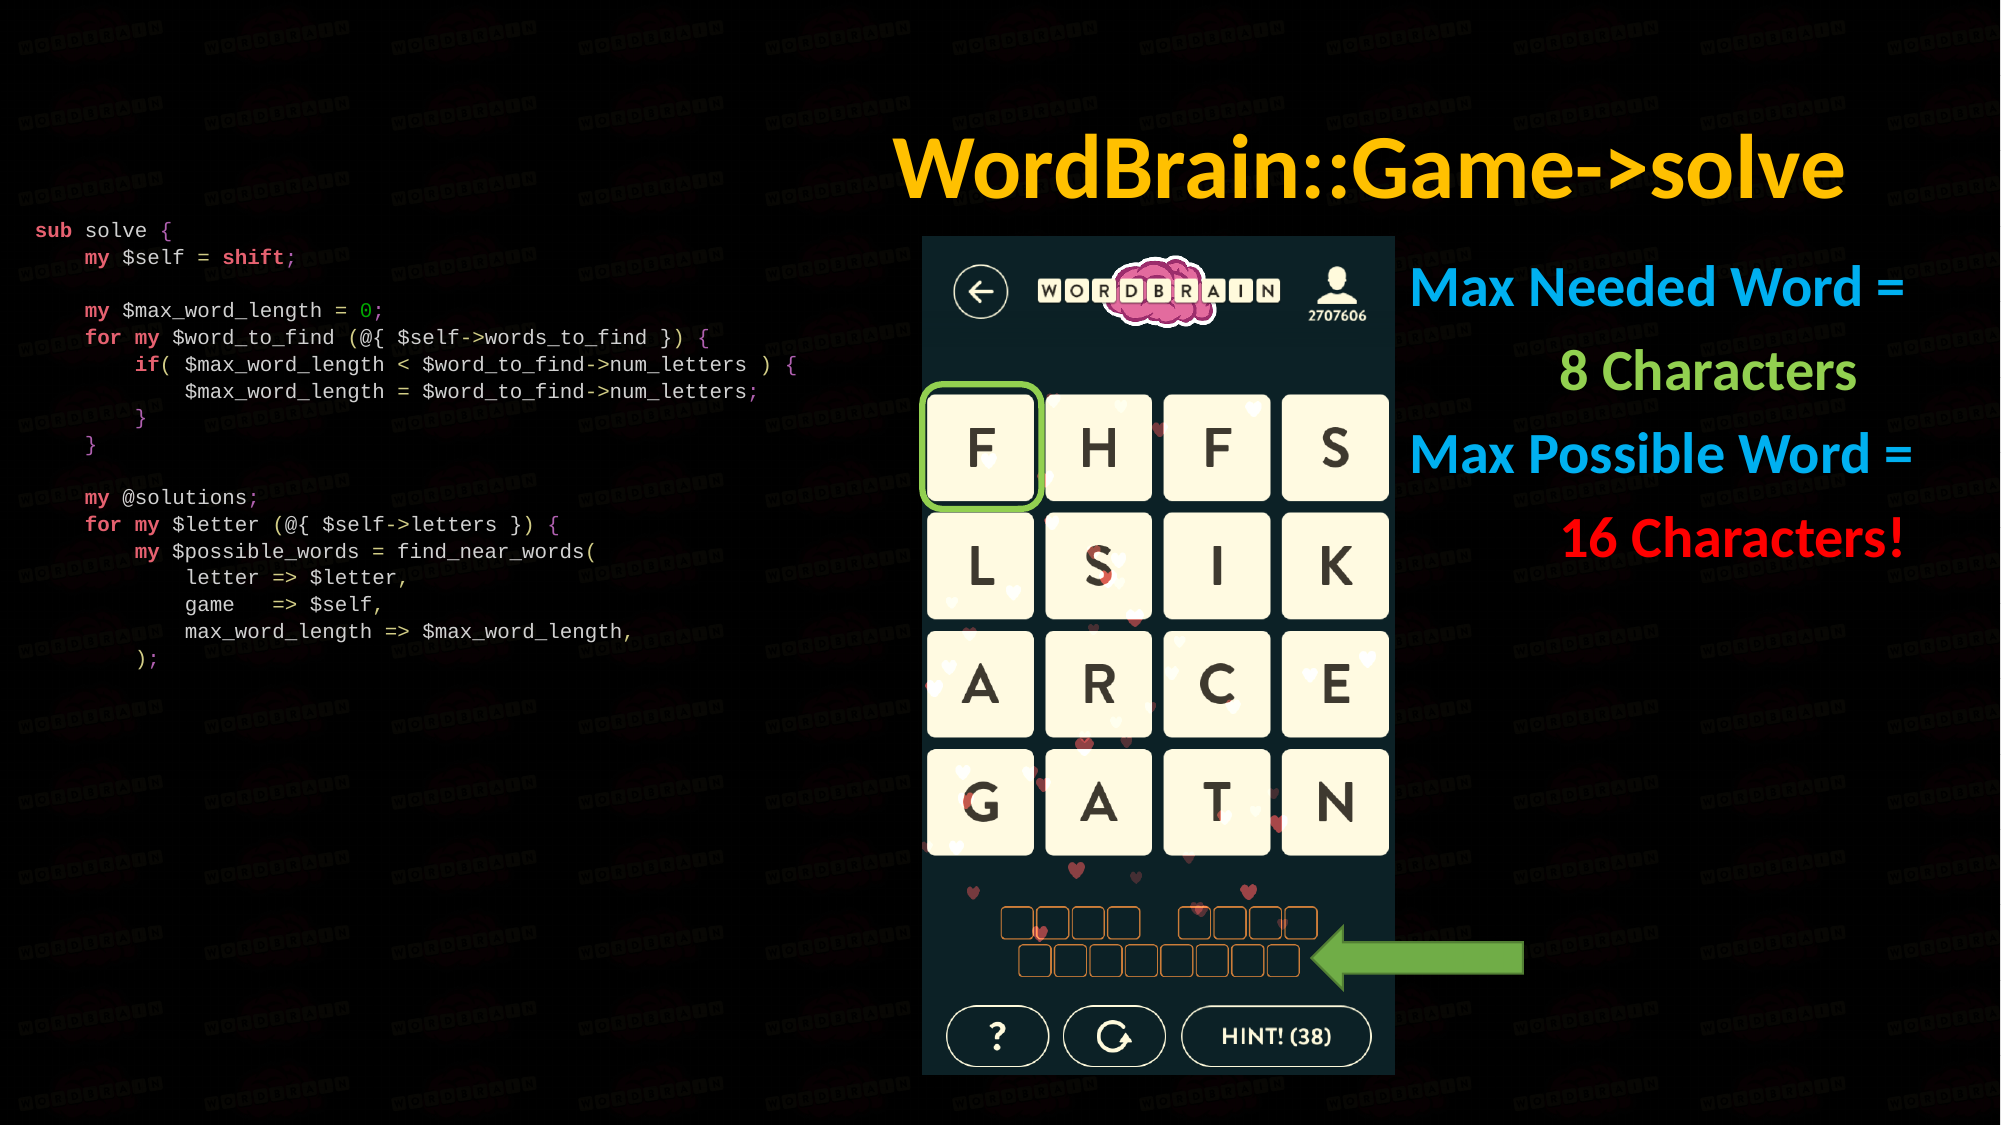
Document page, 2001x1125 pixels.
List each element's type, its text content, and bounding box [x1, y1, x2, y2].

list Max Needed Word = 8 Characters Max Possible Word = 16 Characters! [1395, 248, 2000, 770]
title WordBrain::Game->solve [137, 59, 1863, 248]
picture [0, 0, 2001, 1125]
text_box sub solve { my $self = shift; my $max_word_length = 0; for my $word_to_find (@{ $self->words_to_find }) { if( $max_word_length < $word_to_find->num_letters ) { $max_word_length = $word_to_find->num_letters; } } my @solutions; for my $letter (@{ $self->letters }) { my $possible_words = find_near_words( letter => $letter, game => $self, max_word_length => $max_word_length, ); [19, 207, 1278, 677]
text_box [1395, 941, 1524, 975]
